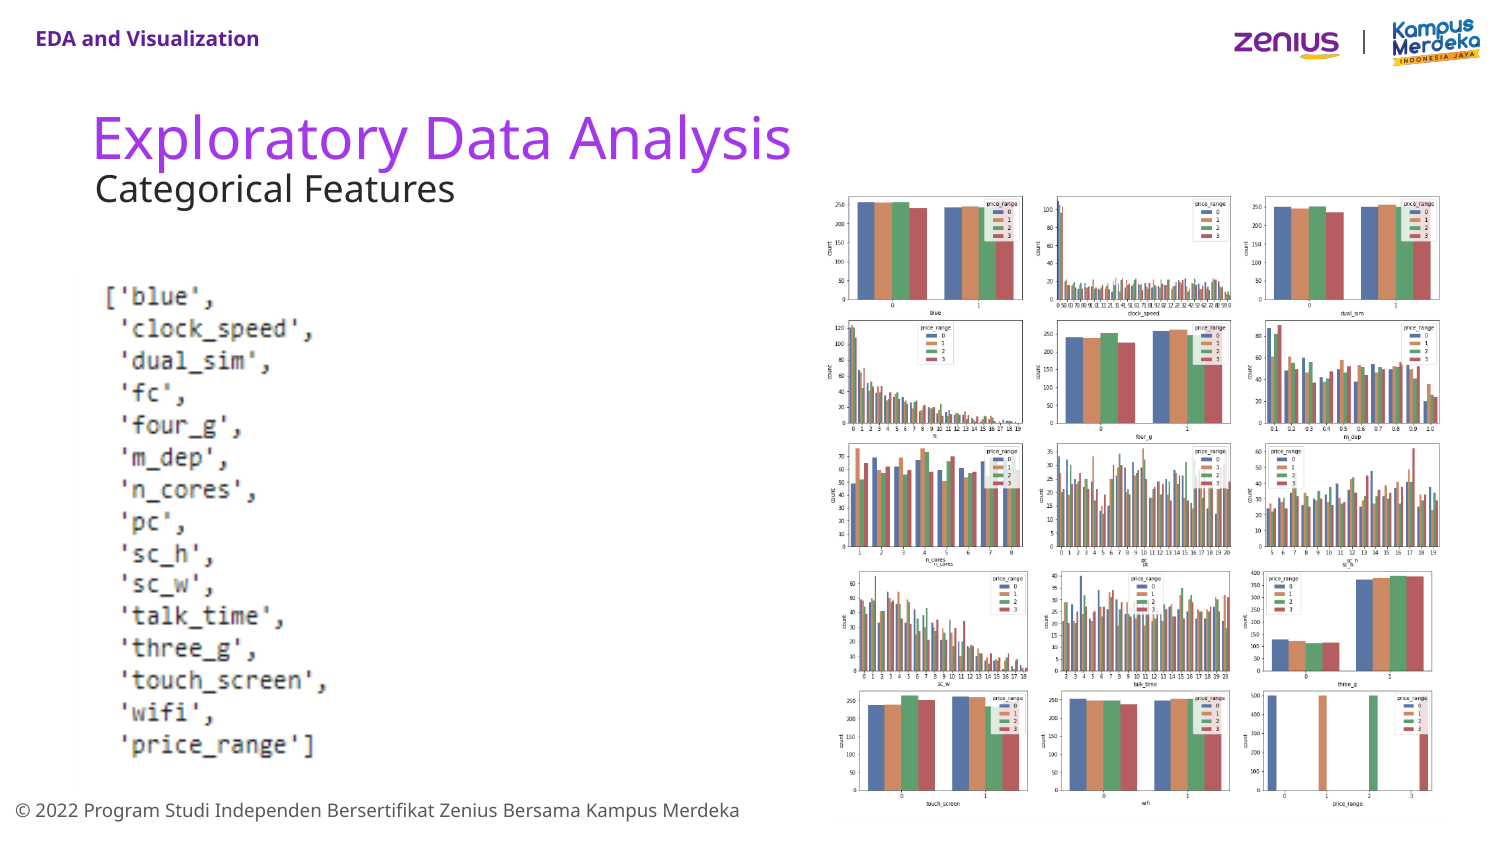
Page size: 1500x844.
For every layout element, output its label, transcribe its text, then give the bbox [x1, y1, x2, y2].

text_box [1230, 15, 1480, 69]
list Categorical Features [0, 144, 1343, 624]
text_box © 2022 Program Studi Independen Bersertifikat Zenius Bersama Kampus Merdeka [0, 787, 1468, 833]
text_box EDA and Visualization [20, 12, 1018, 63]
picture [75, 278, 377, 786]
picture [822, 189, 1494, 817]
title Exploratory Data Analysis [76, 68, 1468, 188]
